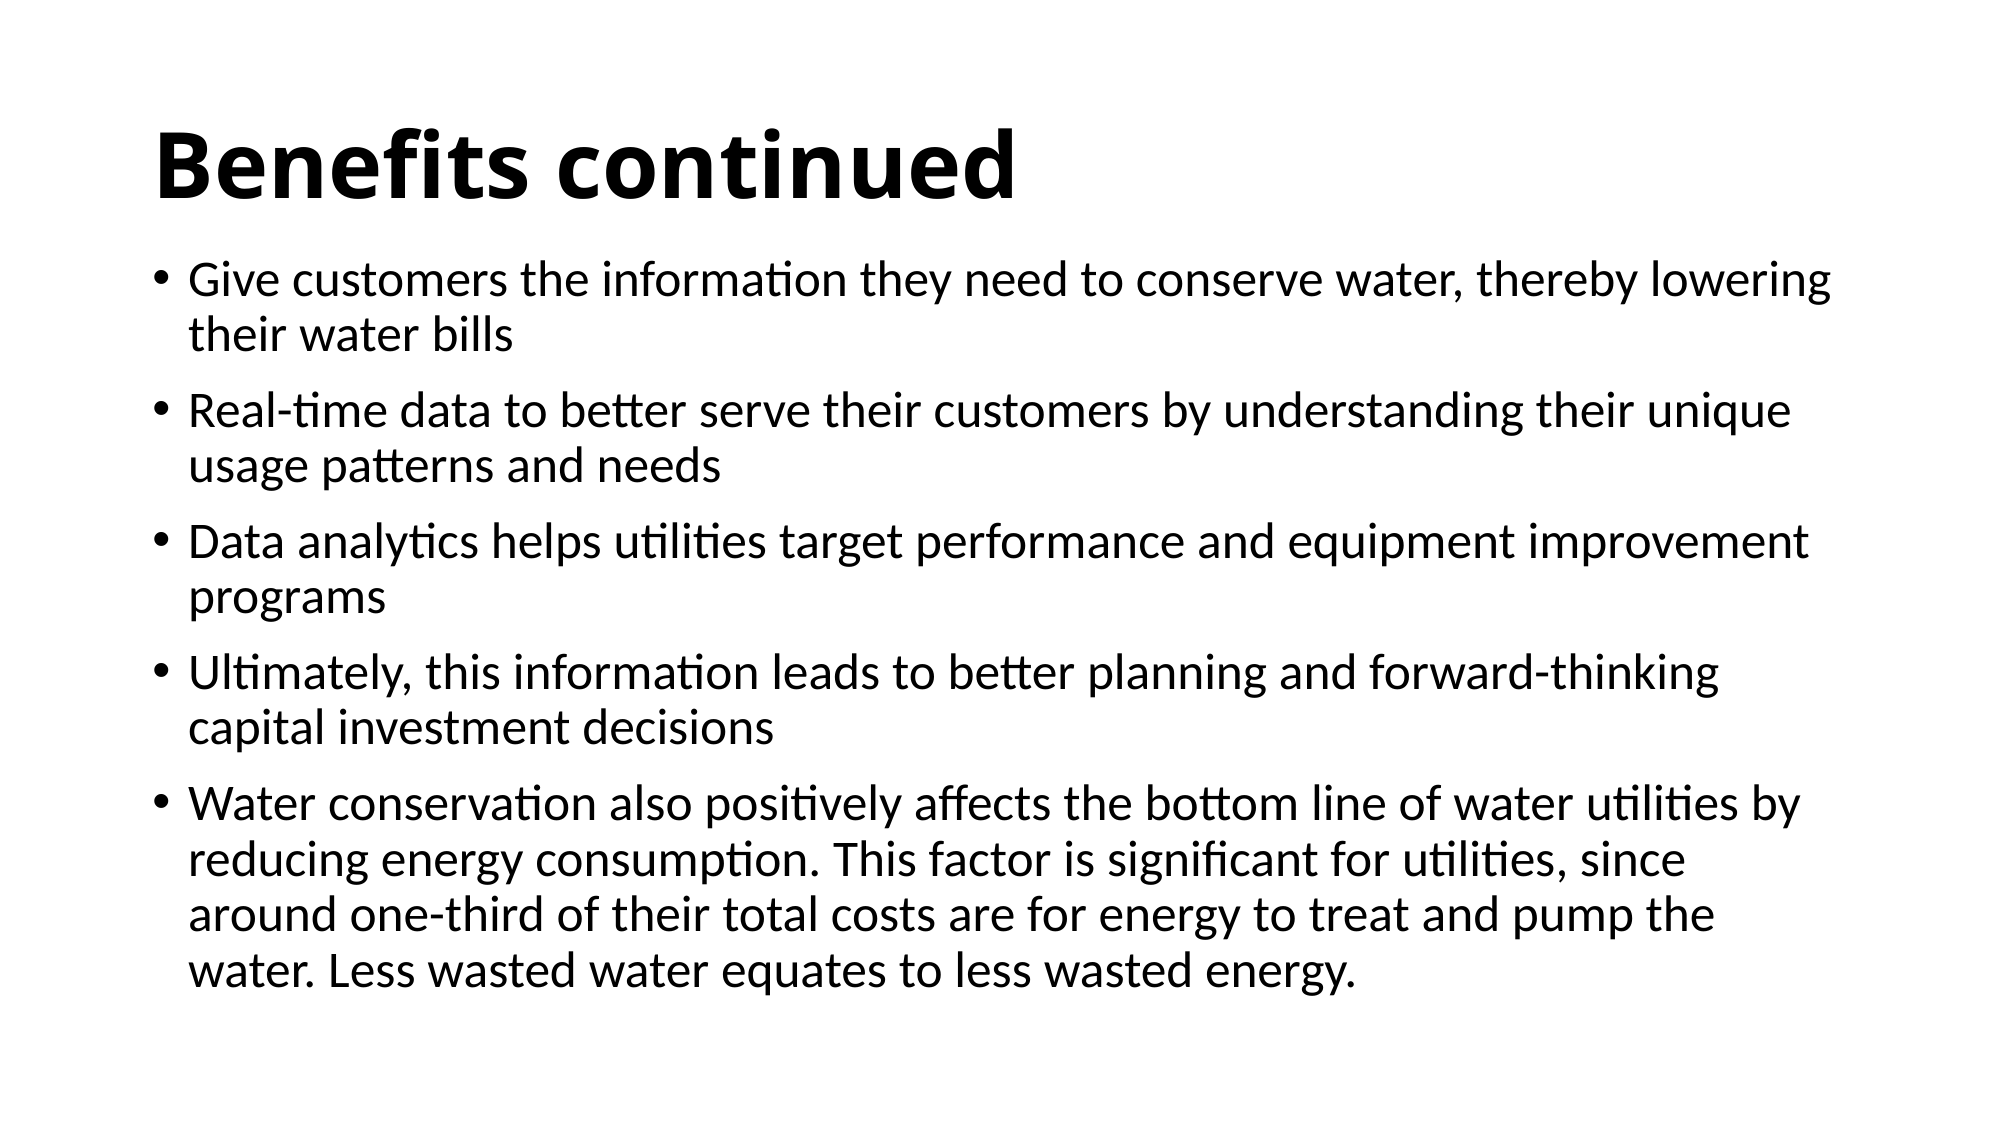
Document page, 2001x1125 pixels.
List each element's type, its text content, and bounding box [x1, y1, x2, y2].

list Give customers the information they need to conserve water, thereby lowering their water bills Real-time data to better serve their customers by understanding their unique usage patterns and needs Data analytics helps utilities target performance and equipment improvement programs Ultimately, this information leads to better planning and forward-thinking capital investment decisions Water conservation also positively affects the bottom line of water utilities by reducing energy consumption. This factor is significant for utilities, since around one-third of their total costs are for energy to treat and pump the water. Less wasted water equates to less wasted energy. [137, 244, 1863, 1014]
title Benefits continued [137, 59, 1863, 244]
